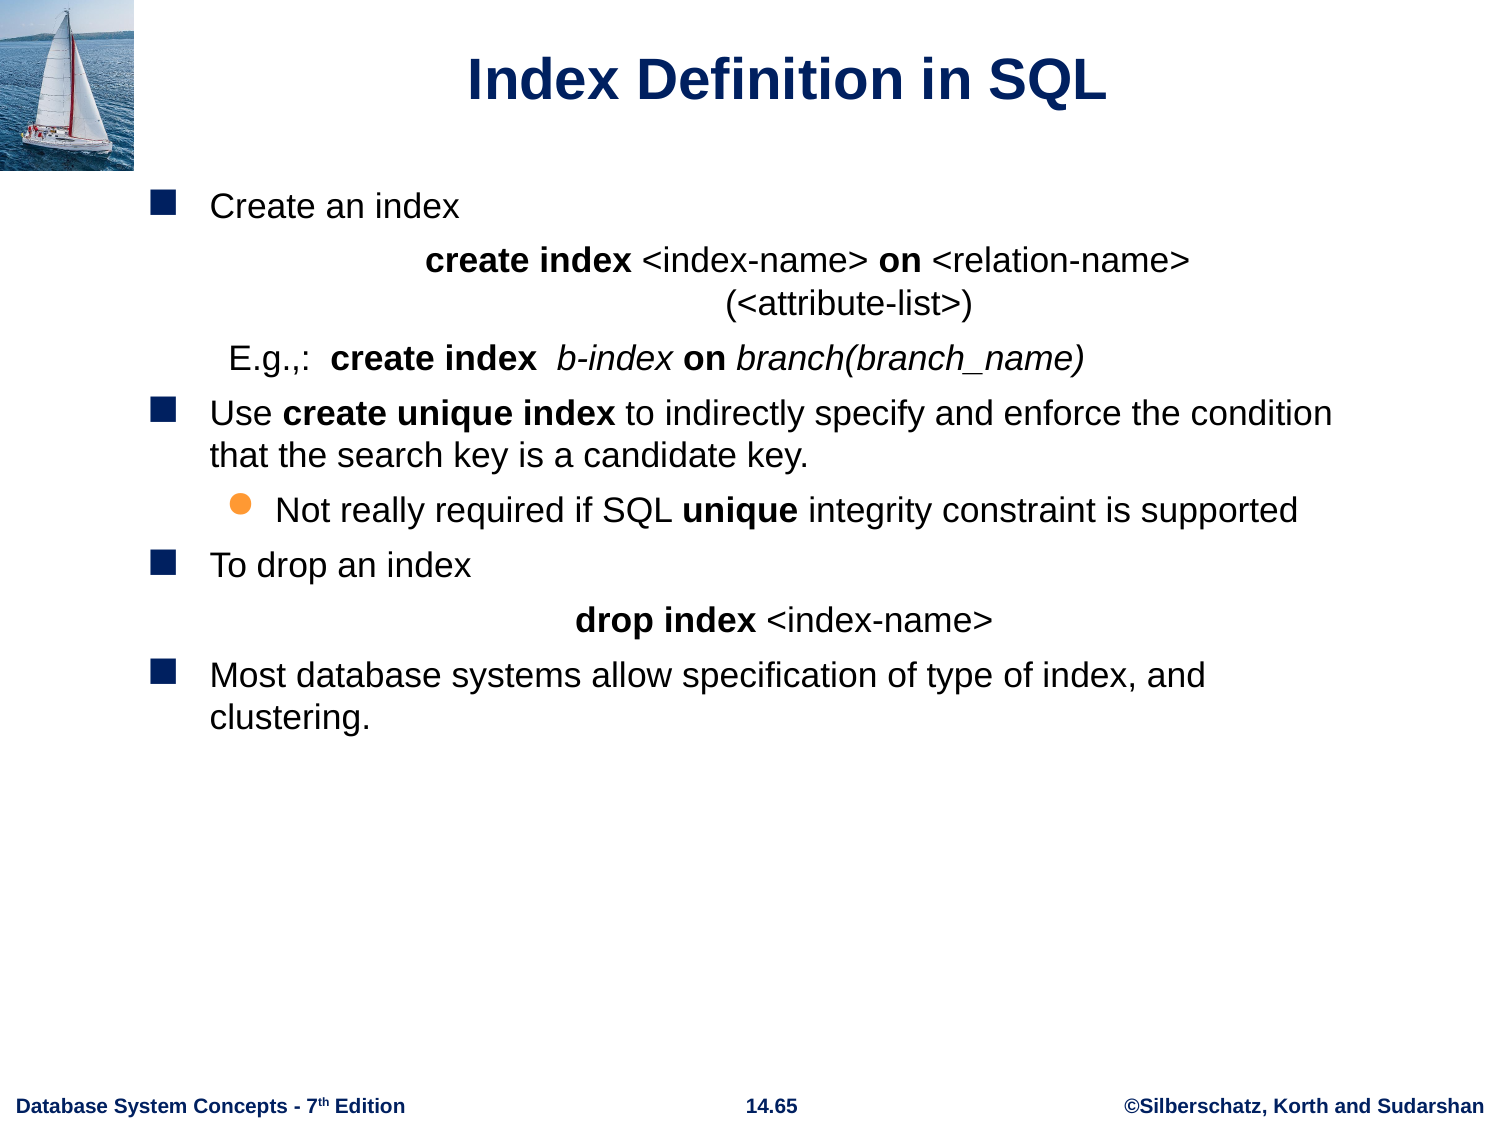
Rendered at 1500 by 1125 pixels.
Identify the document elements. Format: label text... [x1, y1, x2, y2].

title Index Definition in SQL [125, 18, 1452, 120]
picture [0, 0, 134, 171]
list Create an index create index <index-name> on <relation-name> (<attribute-list>) E.g.,: create index b-index on branch(branch_name) Use create unique index to indirectly specify and enforce the condition that the search key is a candidate key. Not really required if SQL unique integrity constraint is supported To drop an index drop index <index-name> Most database systems allow specification of type of index, and clustering. [138, 175, 1377, 1039]
